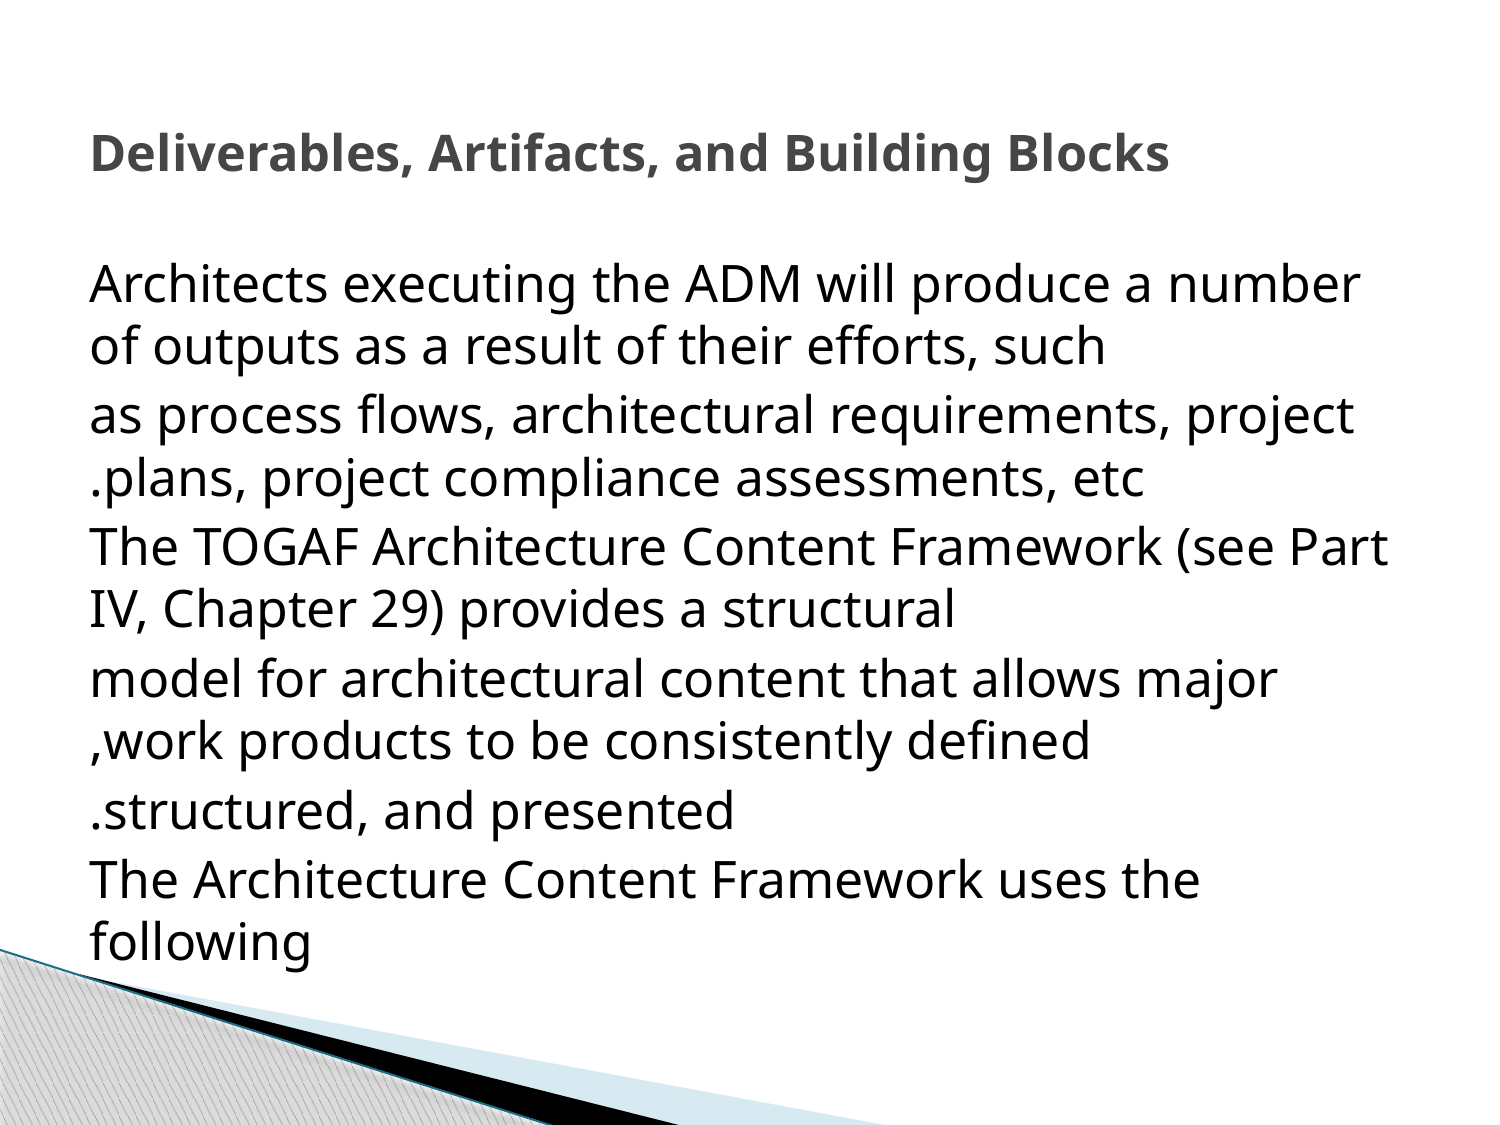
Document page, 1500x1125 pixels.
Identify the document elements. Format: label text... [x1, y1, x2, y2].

list Architects executing the ADM will produce a number of outputs as a result of their efforts, such as process flows, architectural requirements, project plans, project compliance assessments, etc. The TOGAF Architecture Content Framework (see Part IV, Chapter 29) provides a structural model for architectural content that allows major work products to be consistently defined, structured, and presented. The Architecture Content Framework uses the following [75, 250, 1425, 986]
title Deliverables, Artifacts, and Building Blocks [75, 112, 1425, 250]
